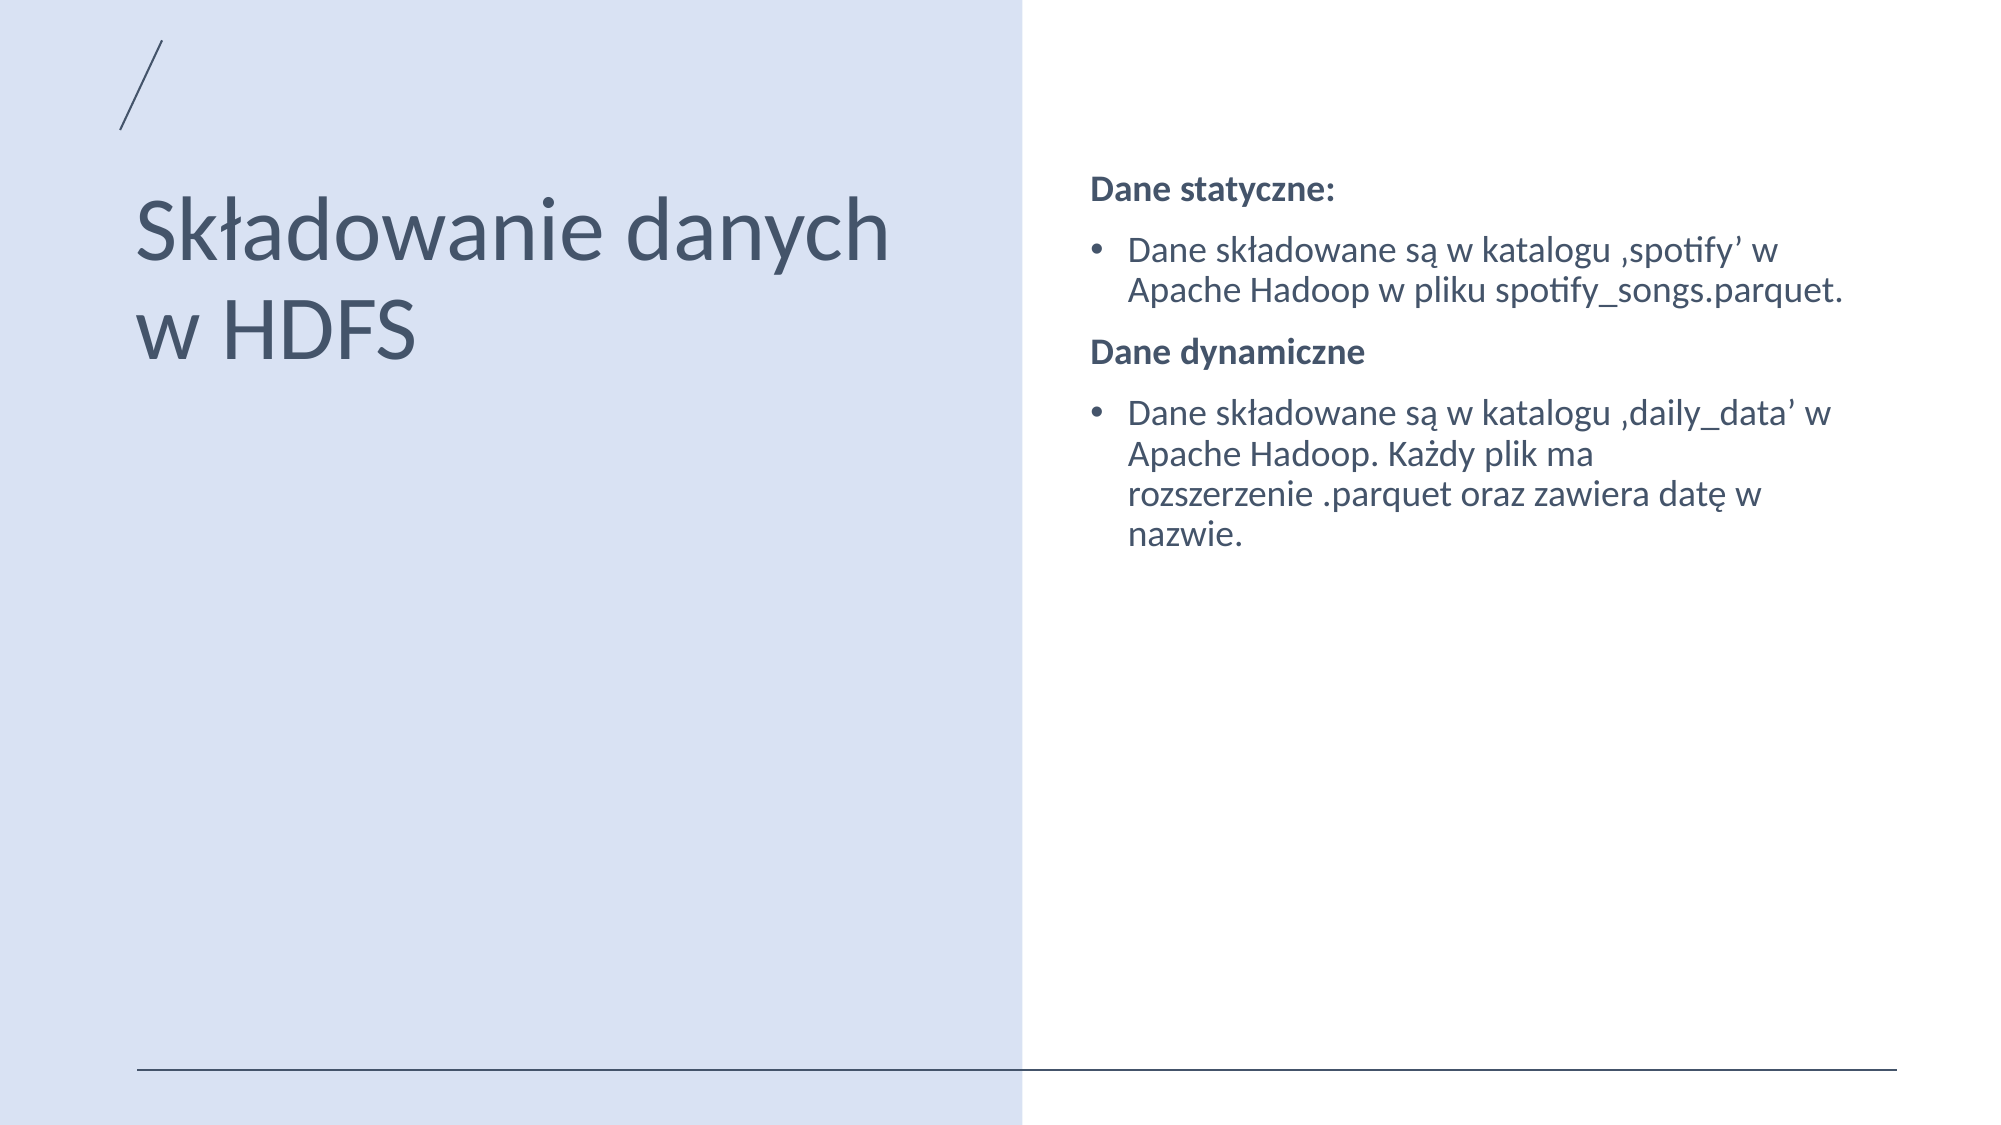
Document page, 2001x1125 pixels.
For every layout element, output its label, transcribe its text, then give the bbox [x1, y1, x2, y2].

list Dane statyczne: Dane składowane są w katalogu ‚spotify’ w Apache Hadoop w pliku spotify_songs.parquet. Dane dynamiczne Dane składowane są w katalogu ‚daily_data’ w Apache Hadoop. Każdy plik ma rozszerzenie .parquet oraz zawiera datę w nazwie. [1075, 54, 1896, 731]
text_box [0, 0, 1023, 1125]
title Składowanie danych w HDFS [120, 24, 920, 535]
text_box [1023, 0, 2000, 1125]
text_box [120, 40, 163, 130]
